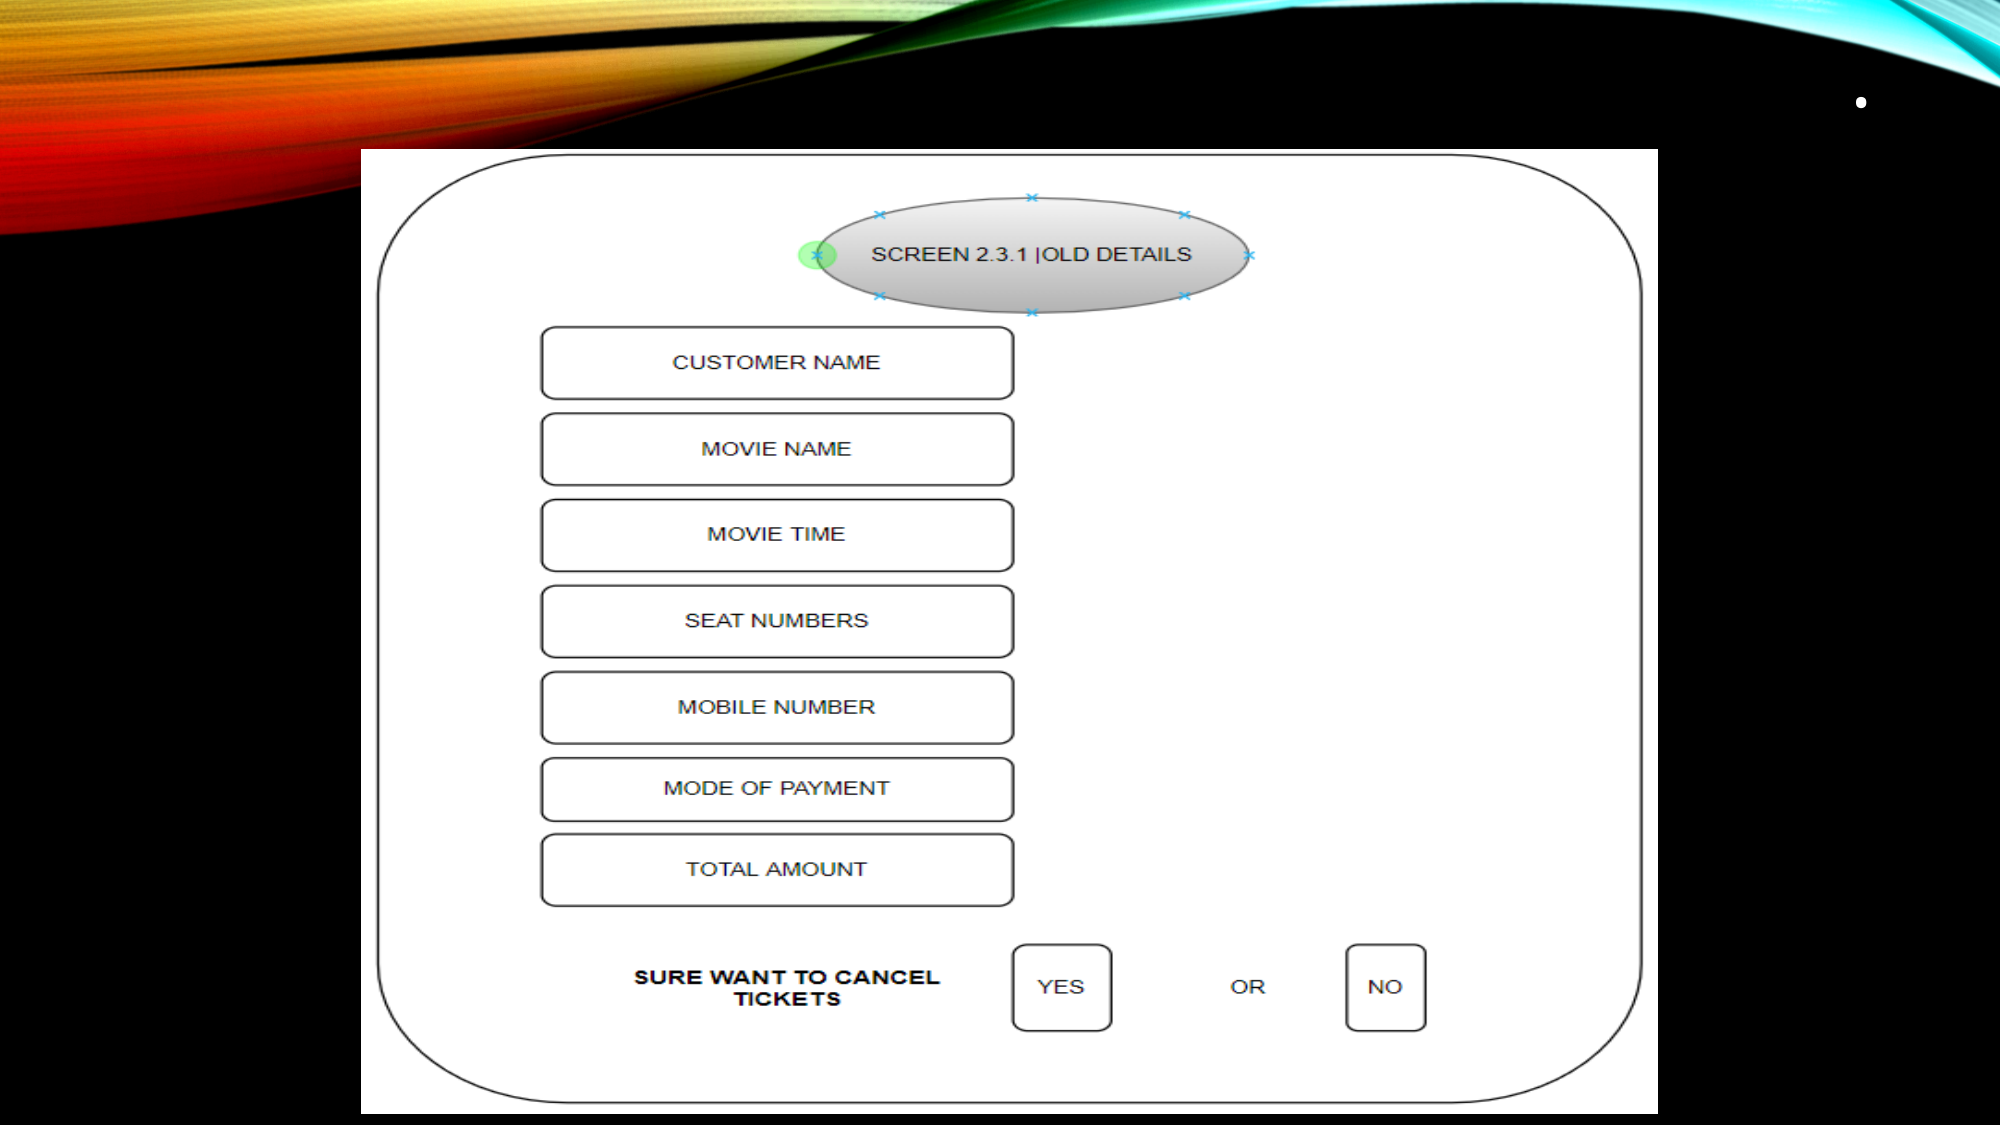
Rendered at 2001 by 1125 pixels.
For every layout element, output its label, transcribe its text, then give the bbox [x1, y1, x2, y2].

picture [0, 0, 2000, 237]
title . [474, 11, 1888, 150]
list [360, 149, 1658, 1114]
